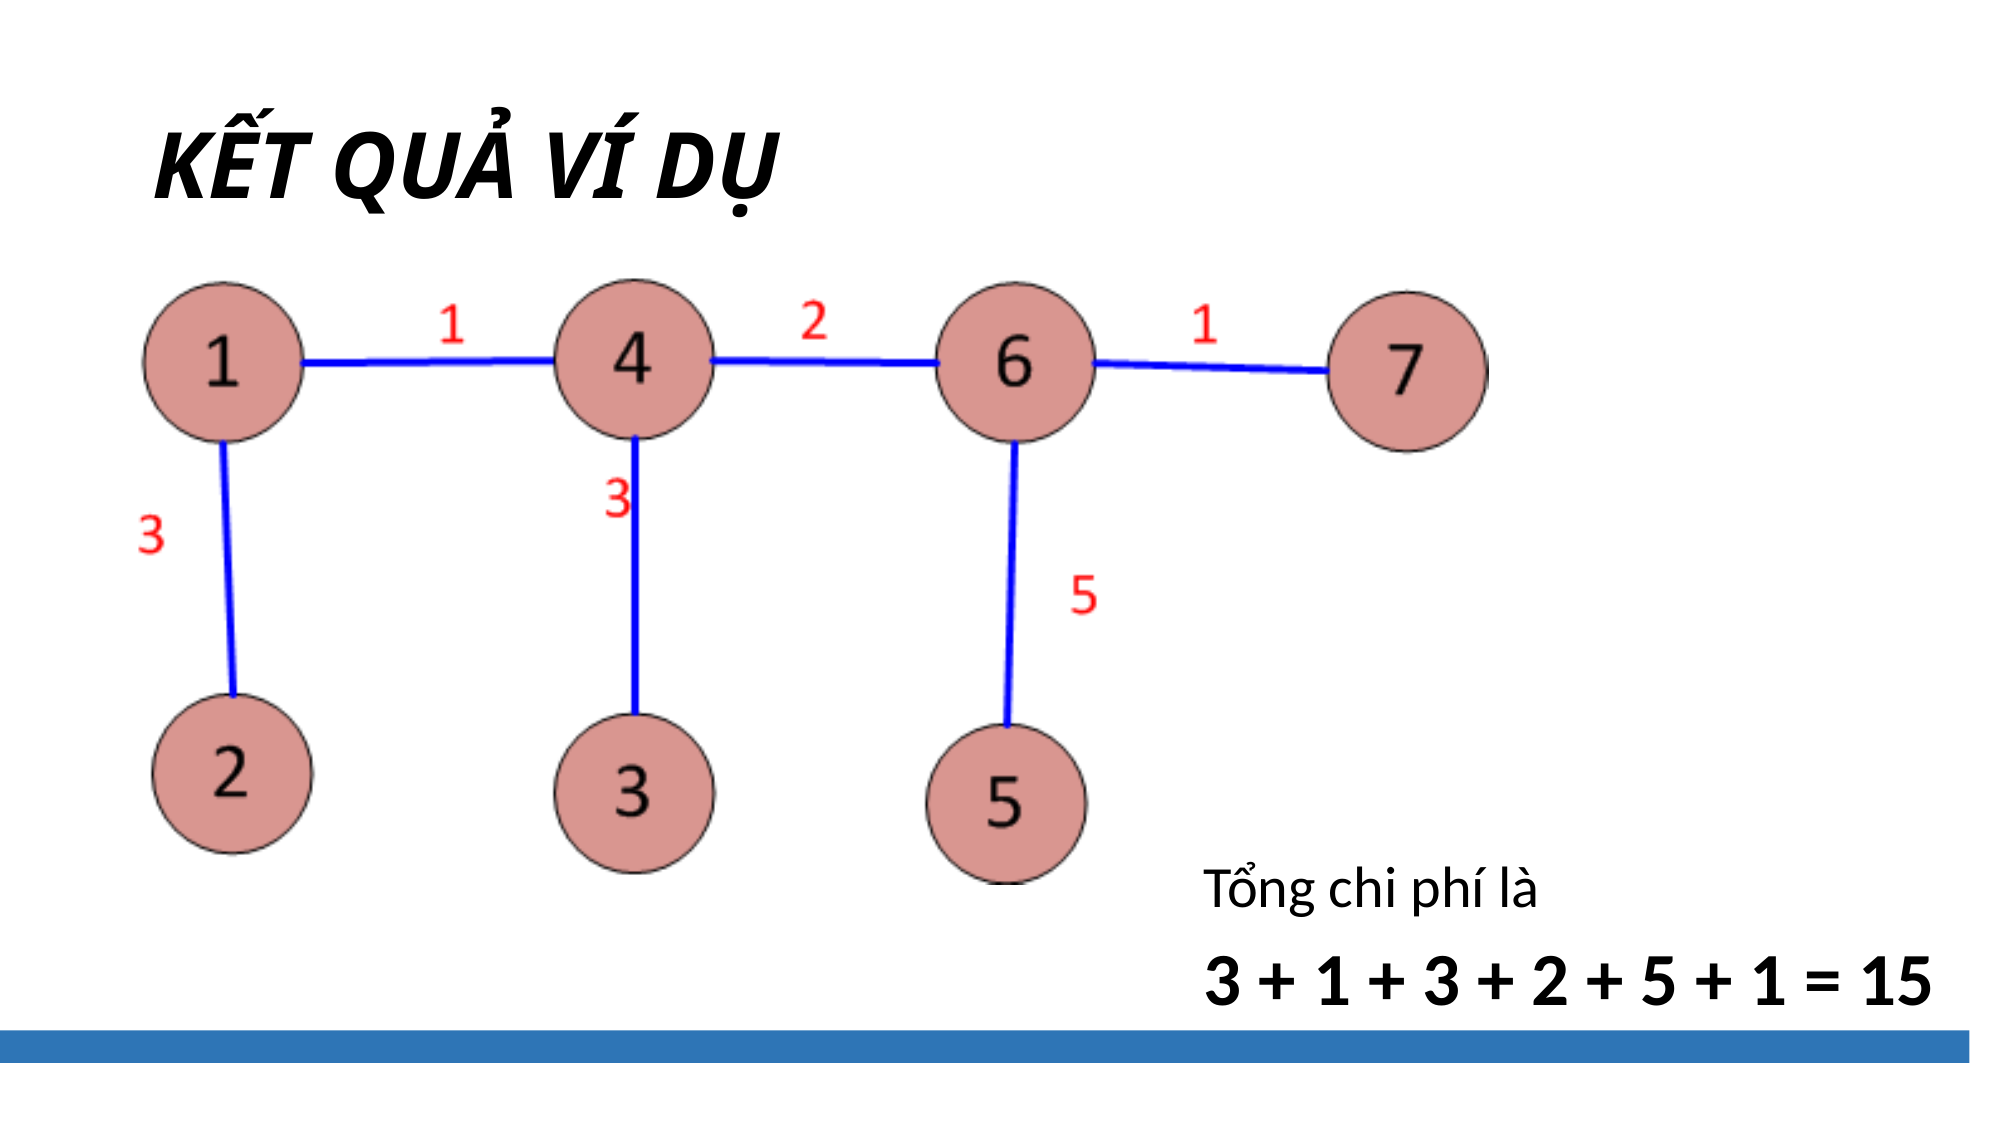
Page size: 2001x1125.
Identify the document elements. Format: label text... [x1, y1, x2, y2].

text_box [0, 1029, 1971, 1064]
list Tổng chi phí là 3 + 1 + 3 + 2 + 5 + 1 = 15 [1188, 849, 2000, 1125]
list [137, 277, 1489, 885]
title KẾT QUẢ VÍ DỤ [137, 59, 1863, 278]
